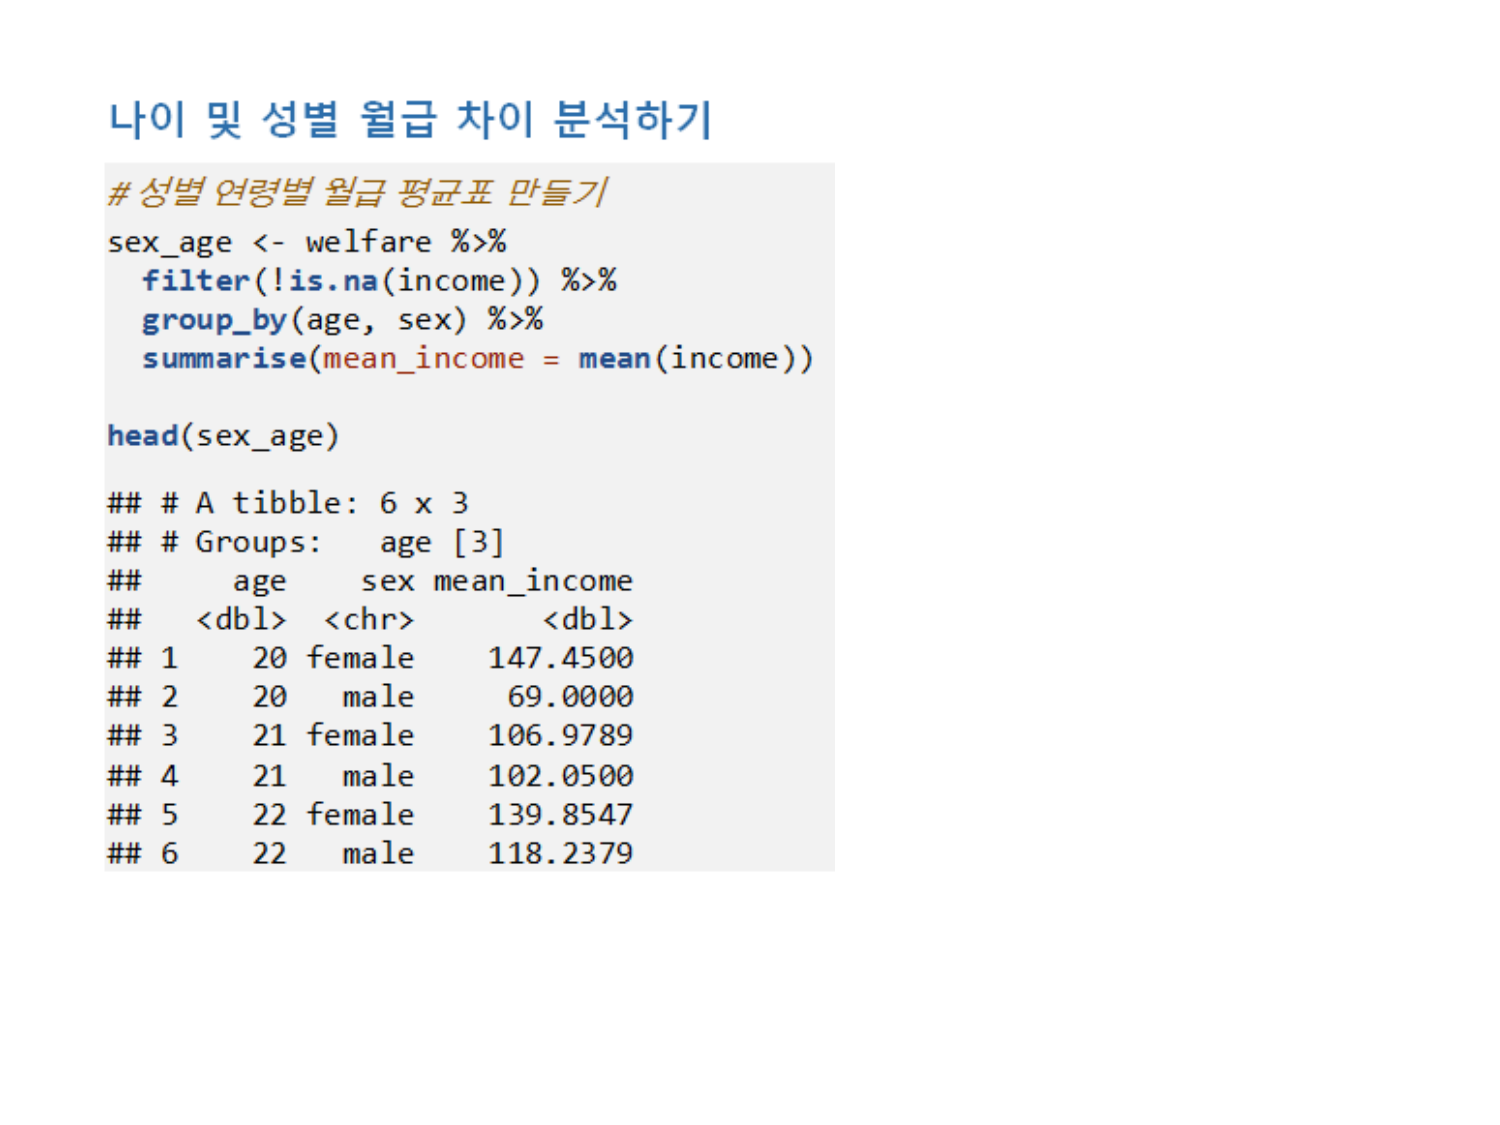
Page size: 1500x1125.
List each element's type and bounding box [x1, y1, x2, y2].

picture [77, 82, 835, 895]
